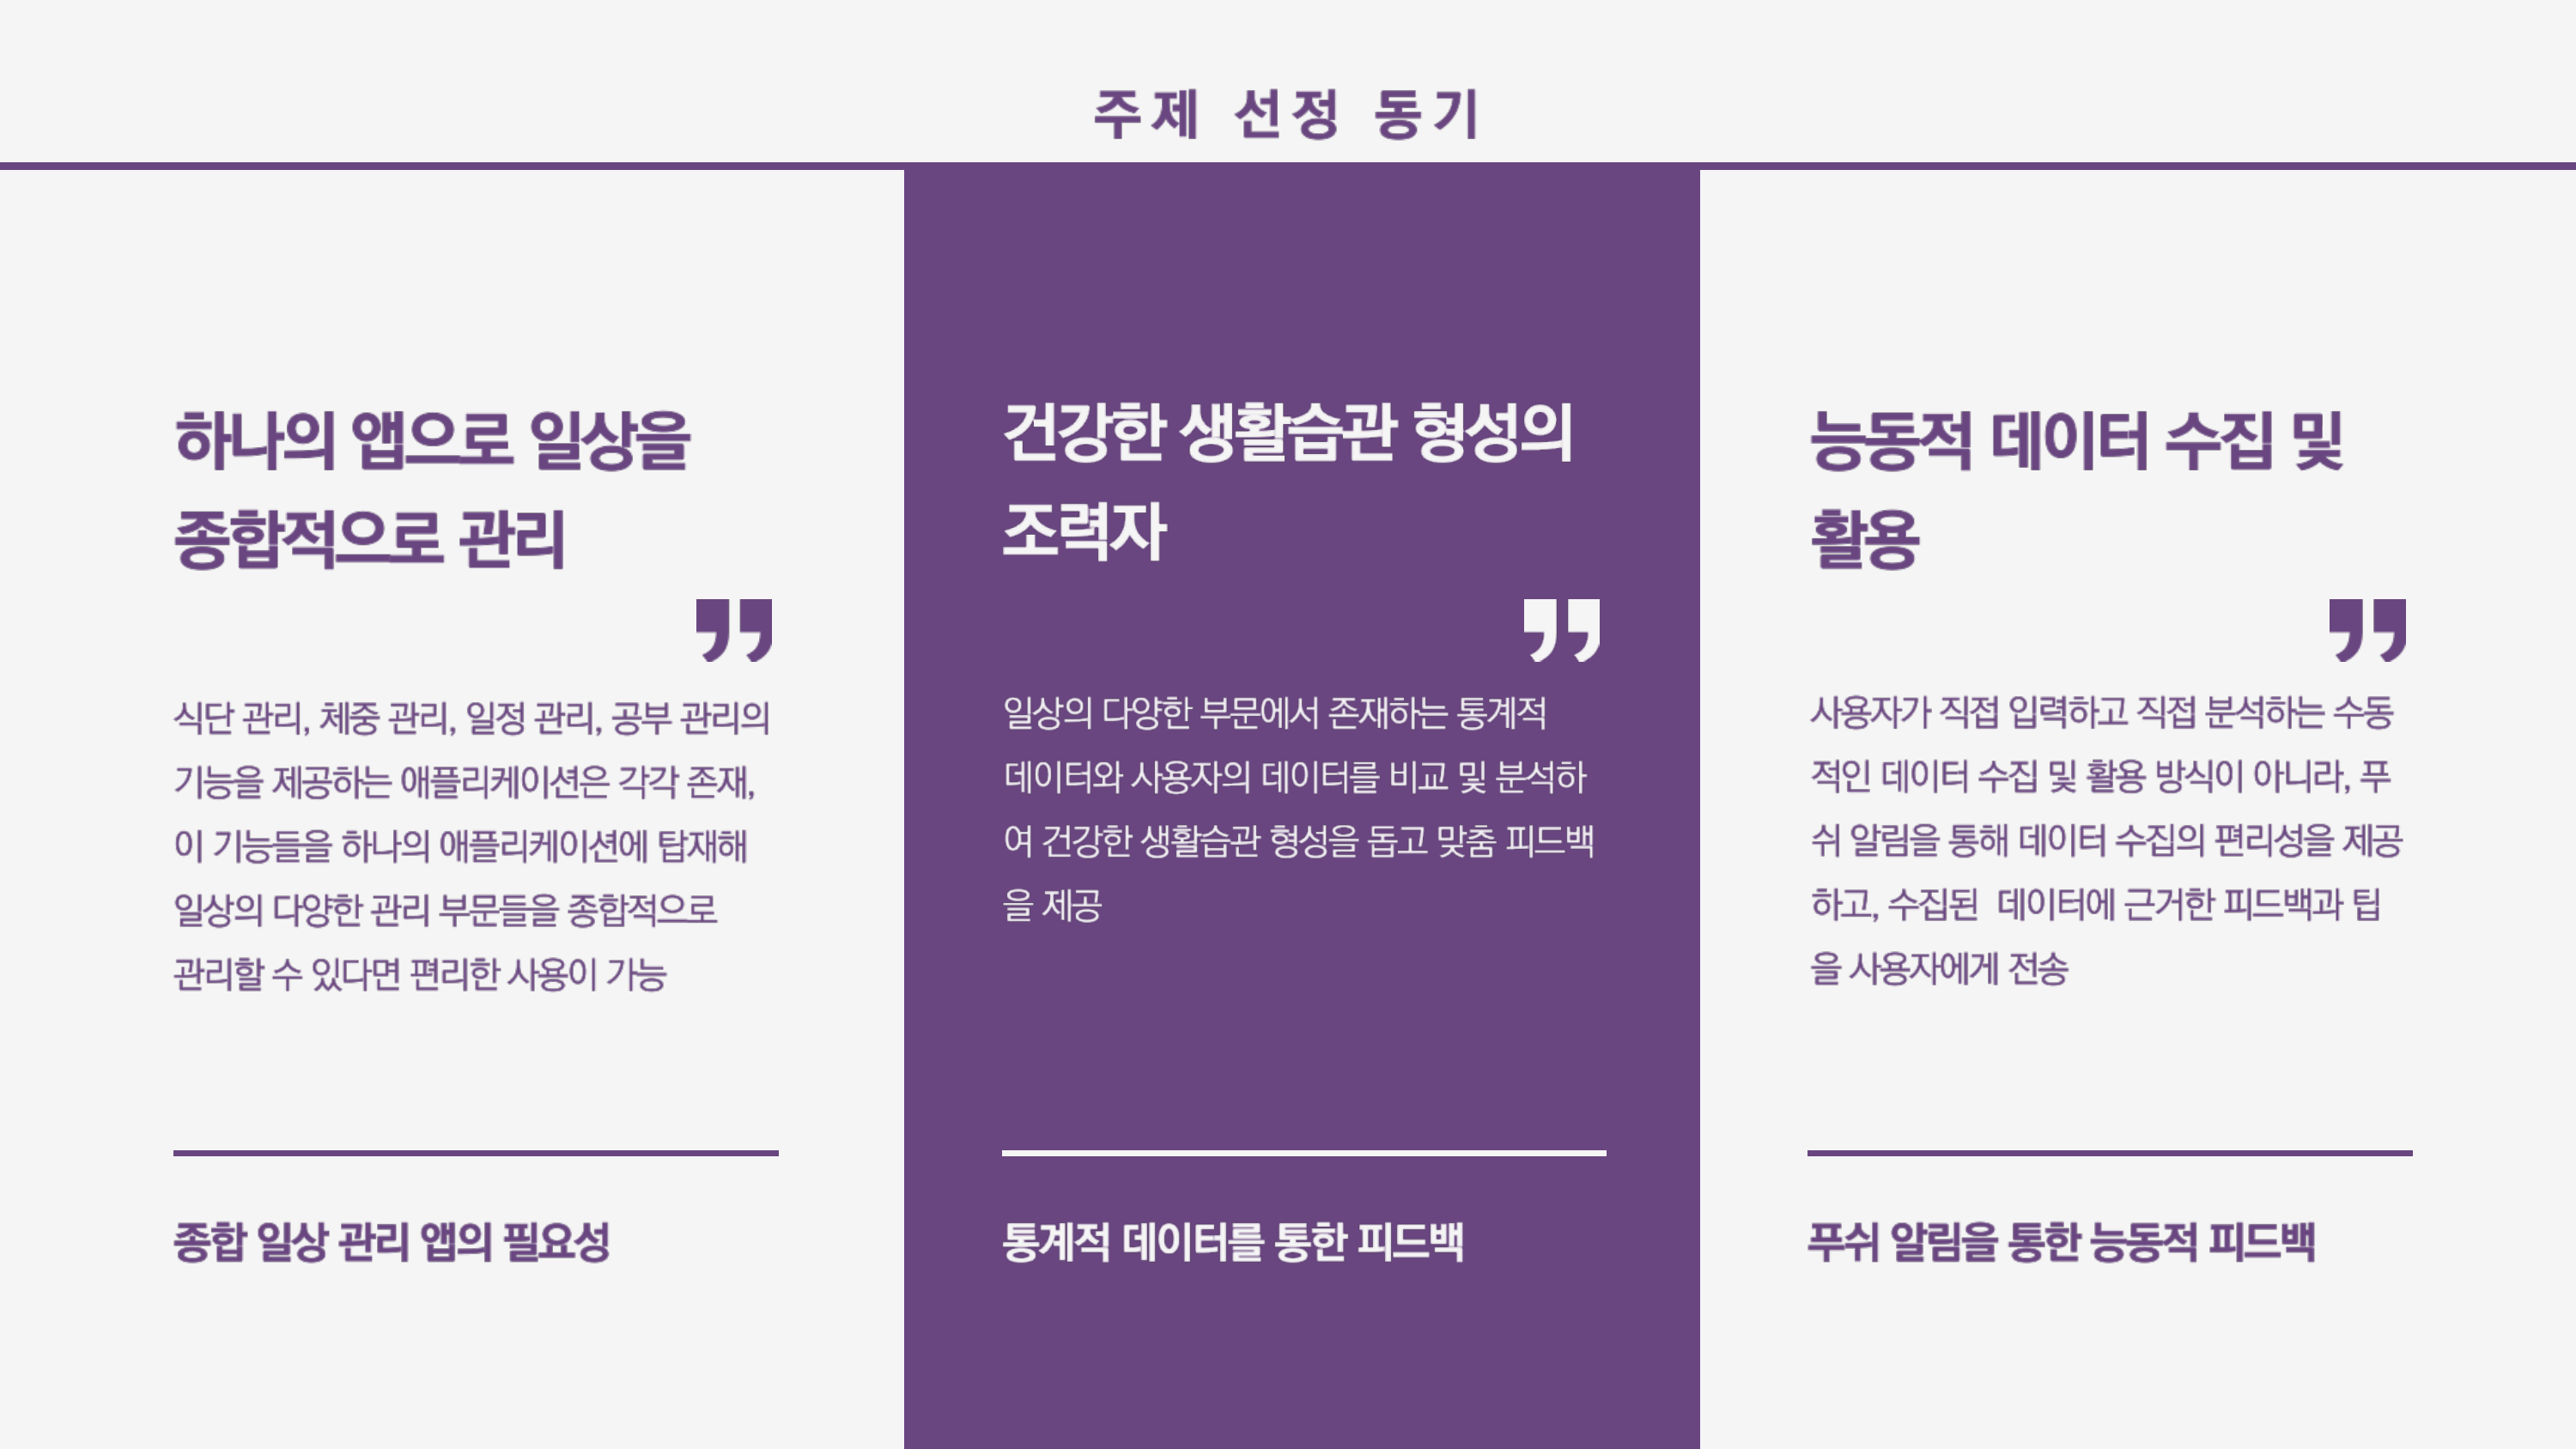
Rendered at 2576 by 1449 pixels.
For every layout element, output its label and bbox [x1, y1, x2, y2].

text_box [1807, 1150, 2413, 1156]
picture [167, 1206, 633, 1285]
text_box [2330, 599, 2406, 663]
picture [882, 70, 1505, 162]
picture [1806, 683, 2421, 1019]
text_box [0, 162, 2576, 170]
text_box [1524, 599, 1601, 663]
picture [995, 1206, 1485, 1285]
picture [168, 689, 788, 1025]
text_box [904, 179, 1700, 1449]
text_box [173, 1150, 779, 1156]
text_box [1002, 1150, 1607, 1156]
text_box [696, 599, 772, 663]
picture [998, 684, 1613, 956]
picture [1801, 388, 2375, 622]
picture [1801, 1206, 2338, 1285]
picture [993, 380, 1605, 614]
picture [163, 388, 721, 622]
